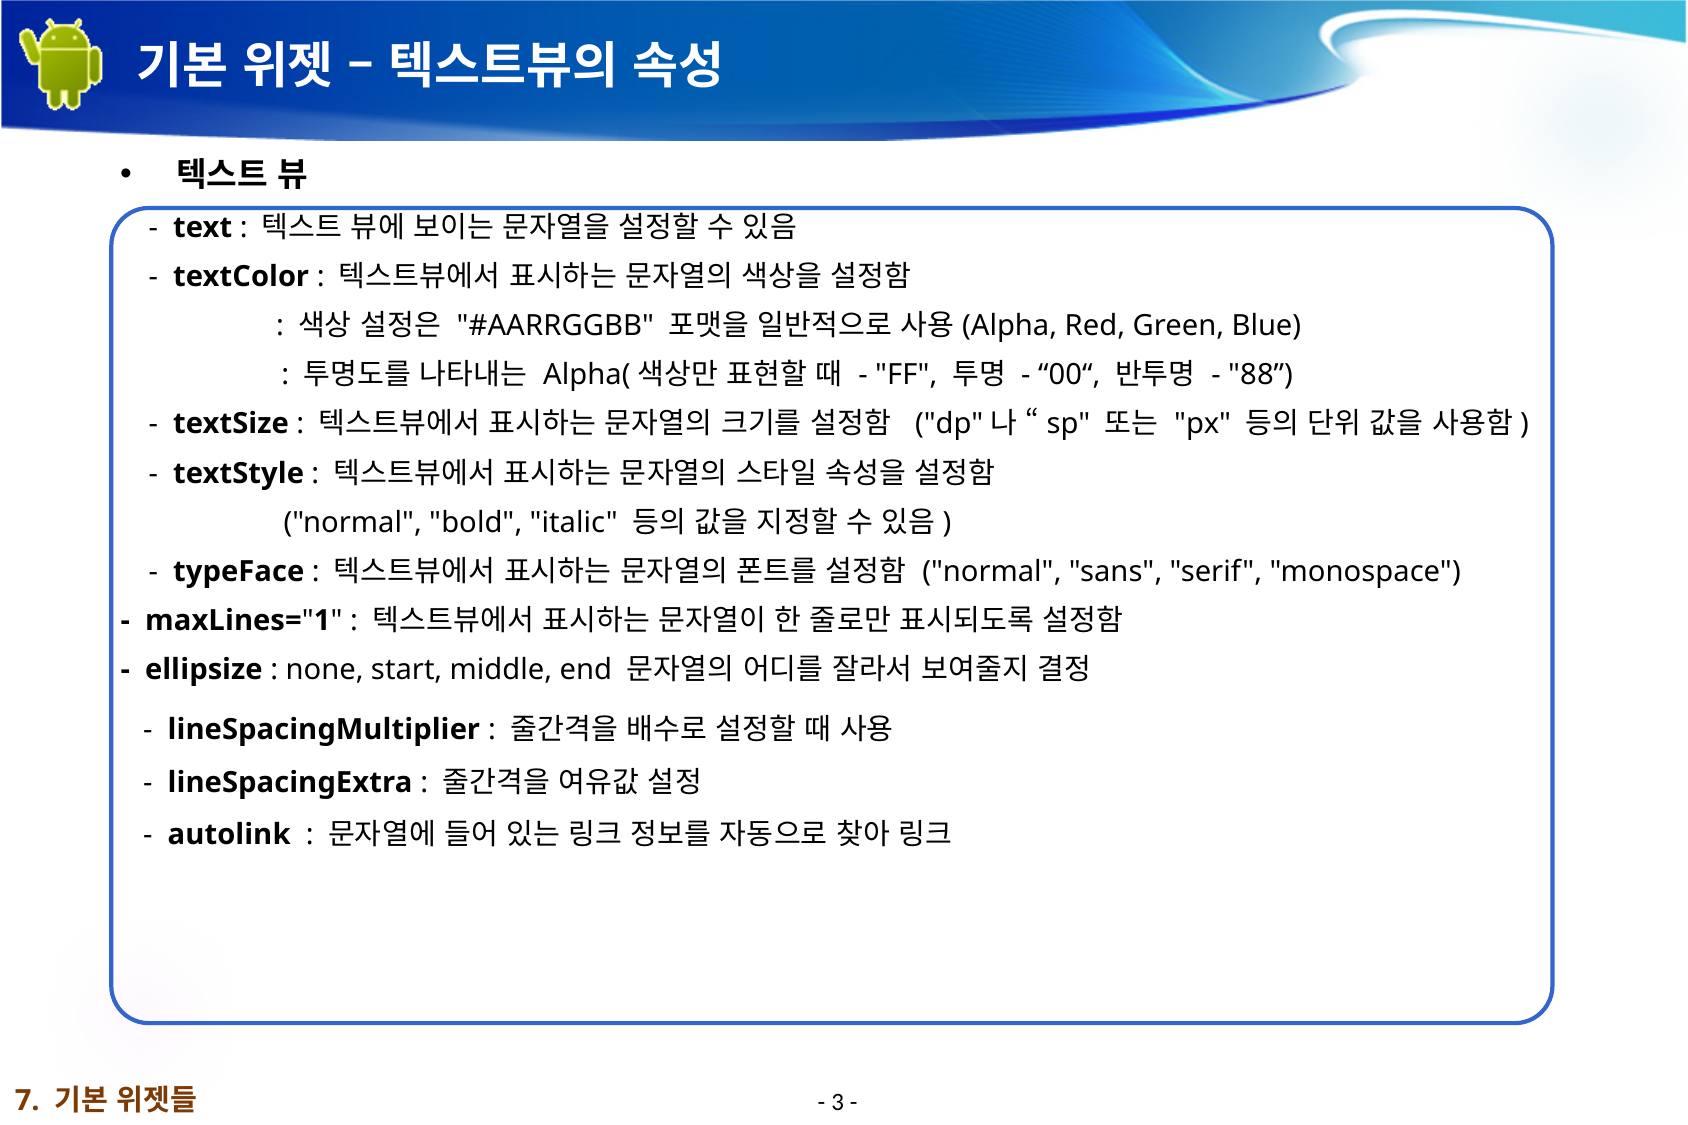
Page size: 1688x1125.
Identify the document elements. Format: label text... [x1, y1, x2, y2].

picture [0, 0, 1688, 141]
title 기본 위젯 – 텍스트뷰의 속성 [134, 31, 751, 96]
text_box 텍스트 뷰 - text : 텍스트 뷰에 보이는 문자열을 설정할 수 있음 - textColor : 텍스트뷰에서 표시하는 문자열의 색상을 설정함 : 색상 설정은 "#AARRGGBB" 포맷을 일반적으로 사용(Alpha, Red, Green, Blue) : 투명도를 나타내는 Alpha(색상만 표현할 때 - "FF", 투명 - “00“, 반투명 - "88”) - textSize : 텍스트뷰에서 표시하는 문자열의 크기를 설정함 ("dp"나 “sp" 또는 "px" 등의 단위 값을 사용함) - textStyle : 텍스트뷰에서 표시하는 문자열의 스타일 속성을 설정함 ("normal", "bold", "italic" 등의 값을 지정할 수 있음) - typeFace : 텍스트뷰에서 표시하는 문자열의 폰트를 설정함 ("normal", "sans", "serif", "monospace") - maxLines="1" : 텍스트뷰에서 표시하는 문자열이 한 줄로만 표시되도록 설정함 - ellipsize : none, start, middle, end 문자열의 어디를 잘라서 보여줄지 결정 - lineSpacingMultiplier : 줄간격을 배수로 설정할 때 사용 - lineSpacingExtra : 줄간격을 여유값 설정 - autolink : 문자열에 들어 있는 링크 정보를 자동으로 찾아 링크 [105, 137, 1559, 858]
text_box 7. 기본 위젯들 [0, 1056, 635, 1124]
text_box [109, 205, 1555, 1026]
